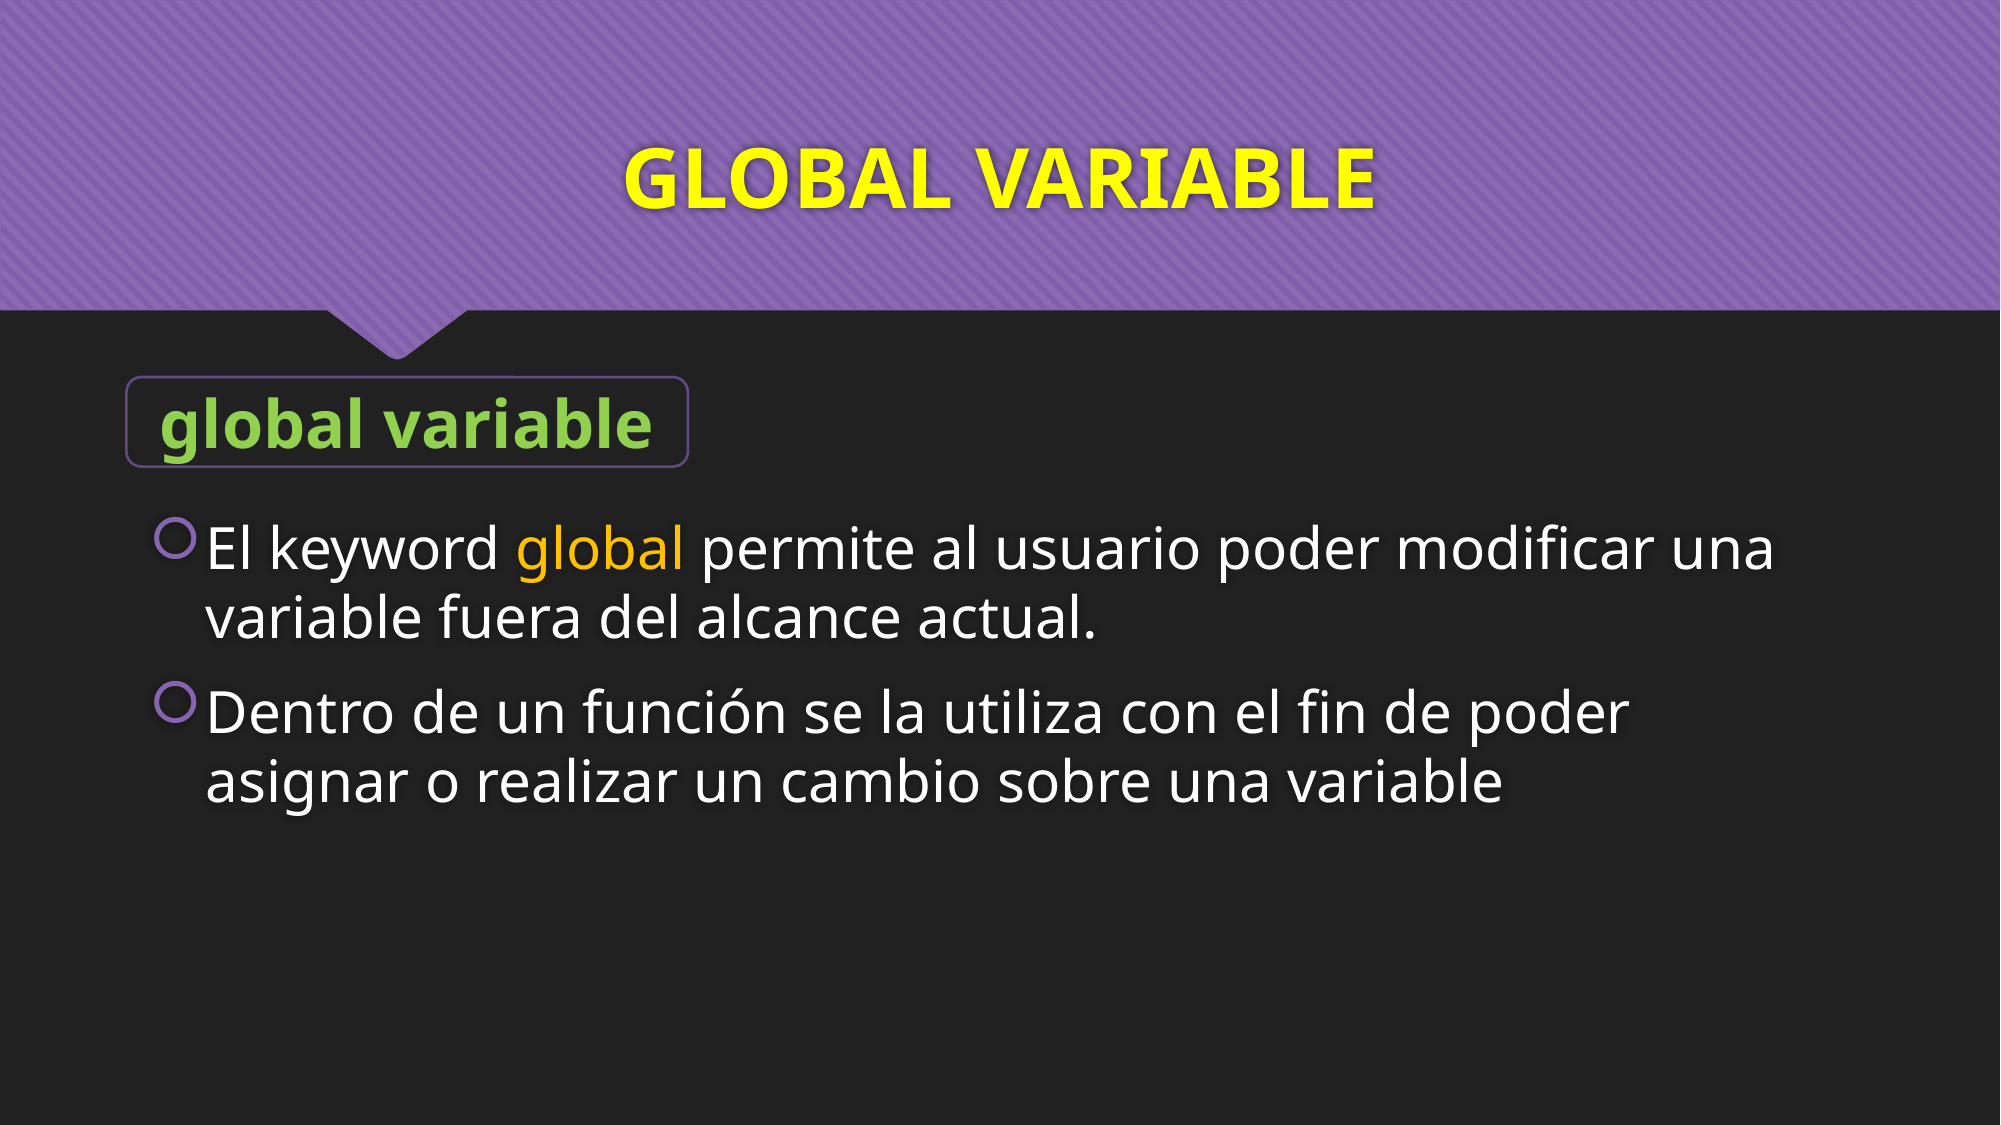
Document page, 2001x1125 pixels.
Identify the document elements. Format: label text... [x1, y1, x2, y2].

title GLOBAL VARIABLE [132, 73, 1868, 233]
text_box global variable [125, 375, 690, 468]
list El keyword global permite al usuario poder modificar una variable fuera del alcance actual. Dentro de un función se la utiliza con el fin de poder asignar o realizar un cambio sobre una variable [134, 364, 1866, 962]
